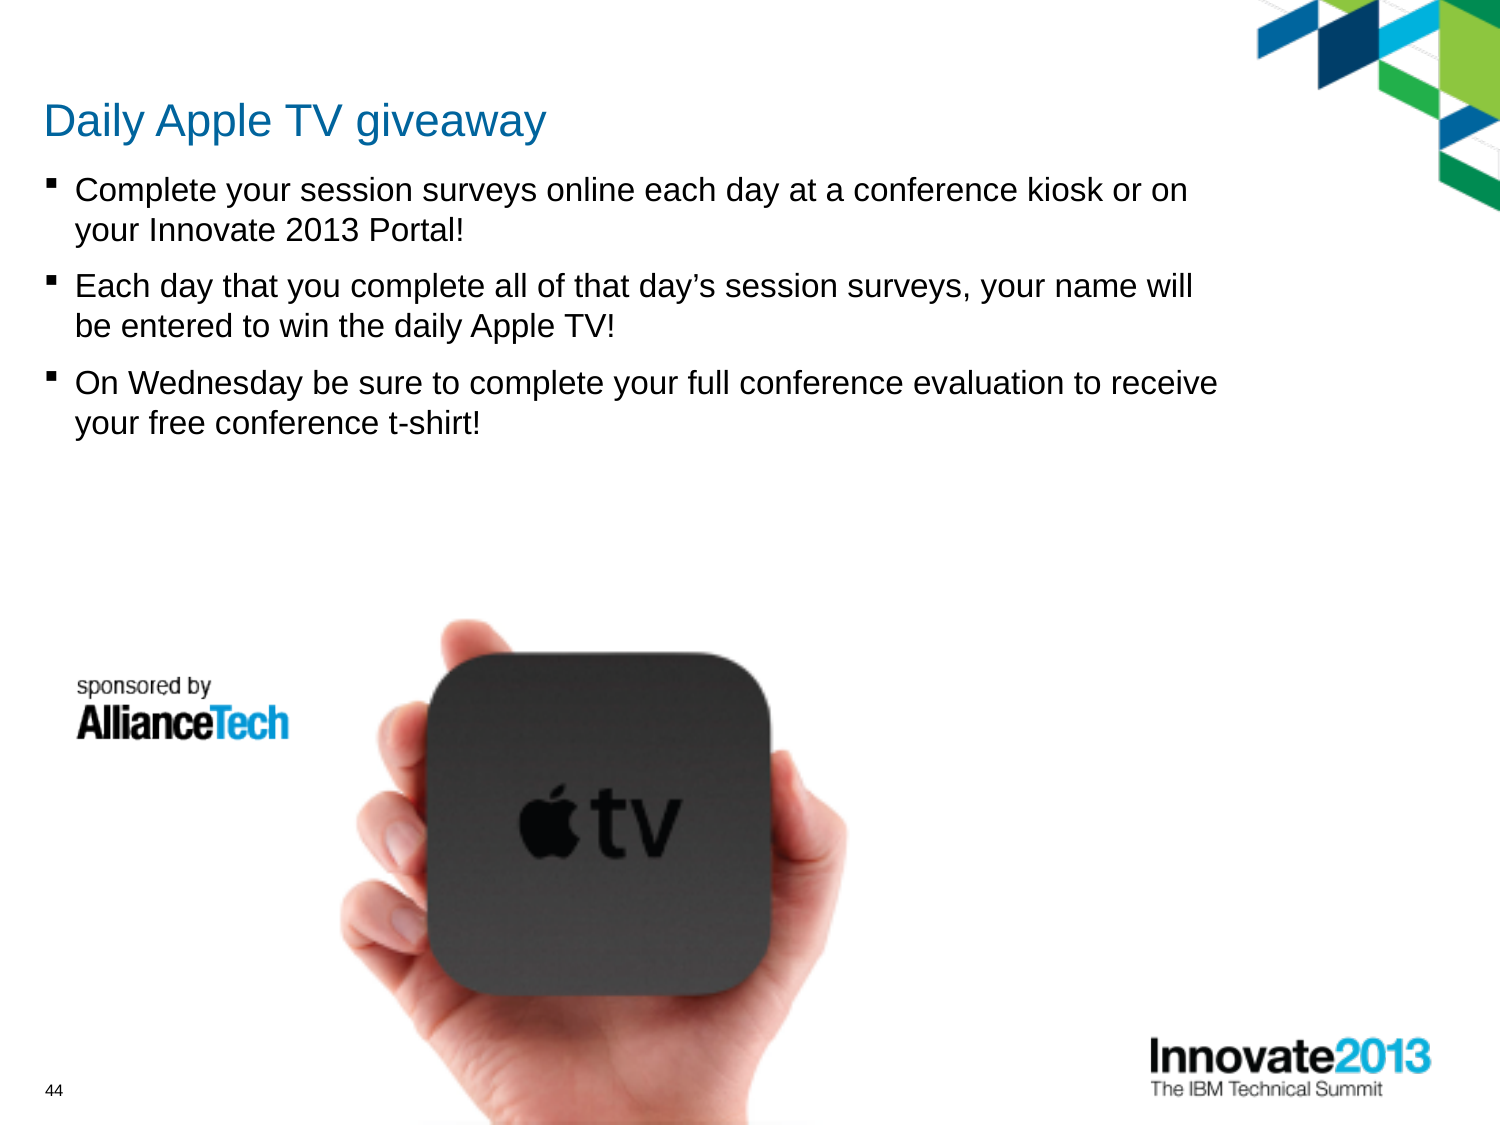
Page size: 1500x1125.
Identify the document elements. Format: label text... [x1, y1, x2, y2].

picture [32, 541, 938, 1125]
picture [1254, 0, 1500, 219]
slide_number 44 [29, 1072, 91, 1103]
title Daily Apple TV giveaway [28, 88, 1247, 154]
list Complete your session surveys online each day at a conference kiosk or on your Innovate 2013 Portal! Each day that you complete all of that day’s session surveys, your name will be entered to win the daily Apple TV! On Wednesday be sure to complete your full conference evaluation to receive your free conference t-shirt! [28, 160, 1248, 617]
picture [1150, 1034, 1433, 1105]
